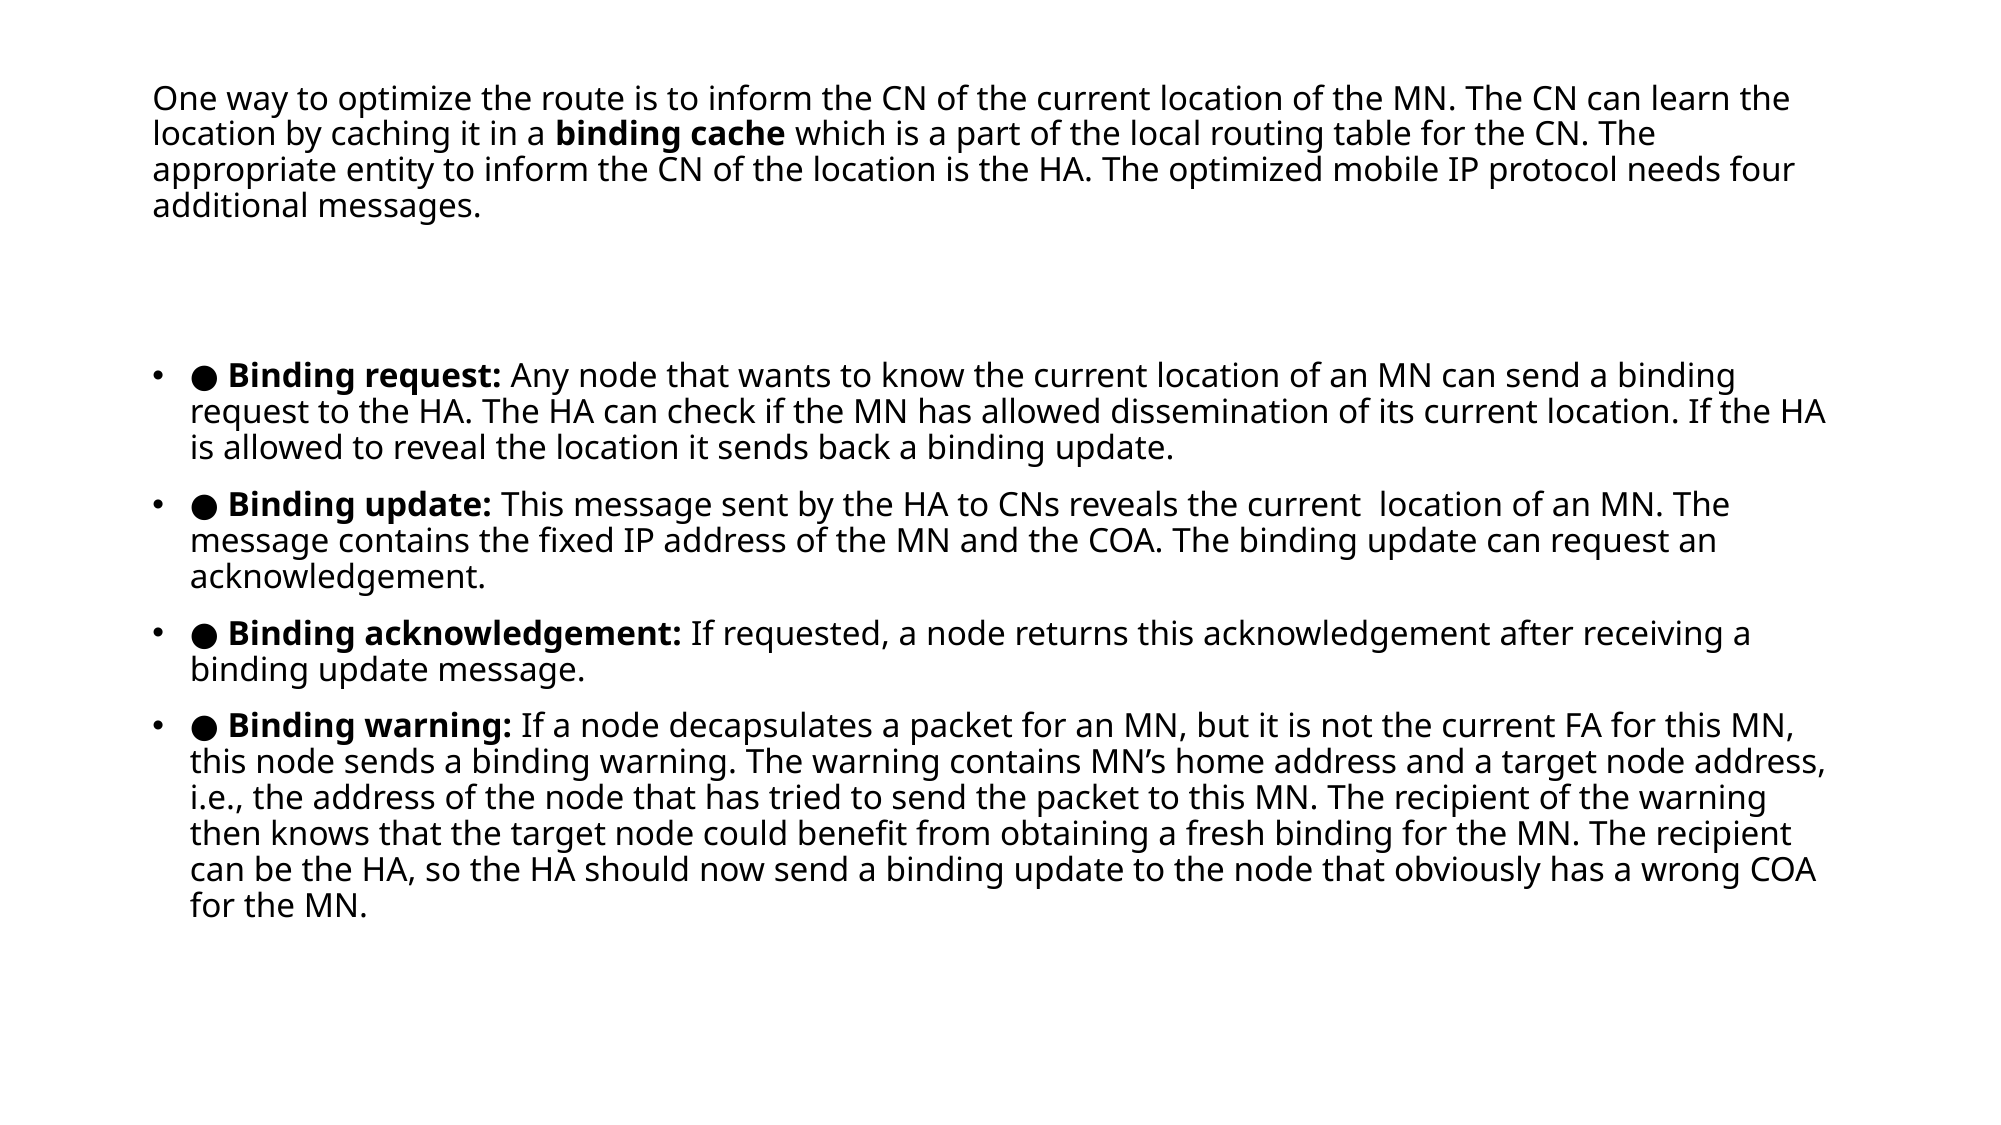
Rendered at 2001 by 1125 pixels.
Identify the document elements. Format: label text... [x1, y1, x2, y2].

list One way to optimize the route is to inform the CN of the current location of the MN. The CN can learn the location by caching it in a binding cache which is a part of the local routing table for the CN. The appropriate entity to inform the CN of the location is the HA. The optimized mobile IP protocol needs four additional messages. ● Binding request: Any node that wants to know the current location of an MN can send a binding request to the HA. The HA can check if the MN has allowed dissemination of its current location. If the HA is allowed to reveal the location it sends back a binding update. ● Binding update: This message sent by the HA to CNs reveals the current location of an MN. The message contains the fixed IP address of the MN and the COA. The binding update can request an acknowledgement. ● Binding acknowledgement: If requested, a node returns this acknowledgement after receiving a binding update message. ● Binding warning: If a node decapsulates a packet for an MN, but it is not the current FA for this MN, this node sends a binding warning. The warning contains MN’s home address and a target node address, i.e., the address of the node that has tried to send the packet to this MN. The recipient of the warning then knows that the target node could benefit from obtaining a fresh binding for the MN. The recipient can be the HA, so the HA should now send a binding update to the node that obviously has a wrong COA for the MN. [137, 73, 1863, 942]
